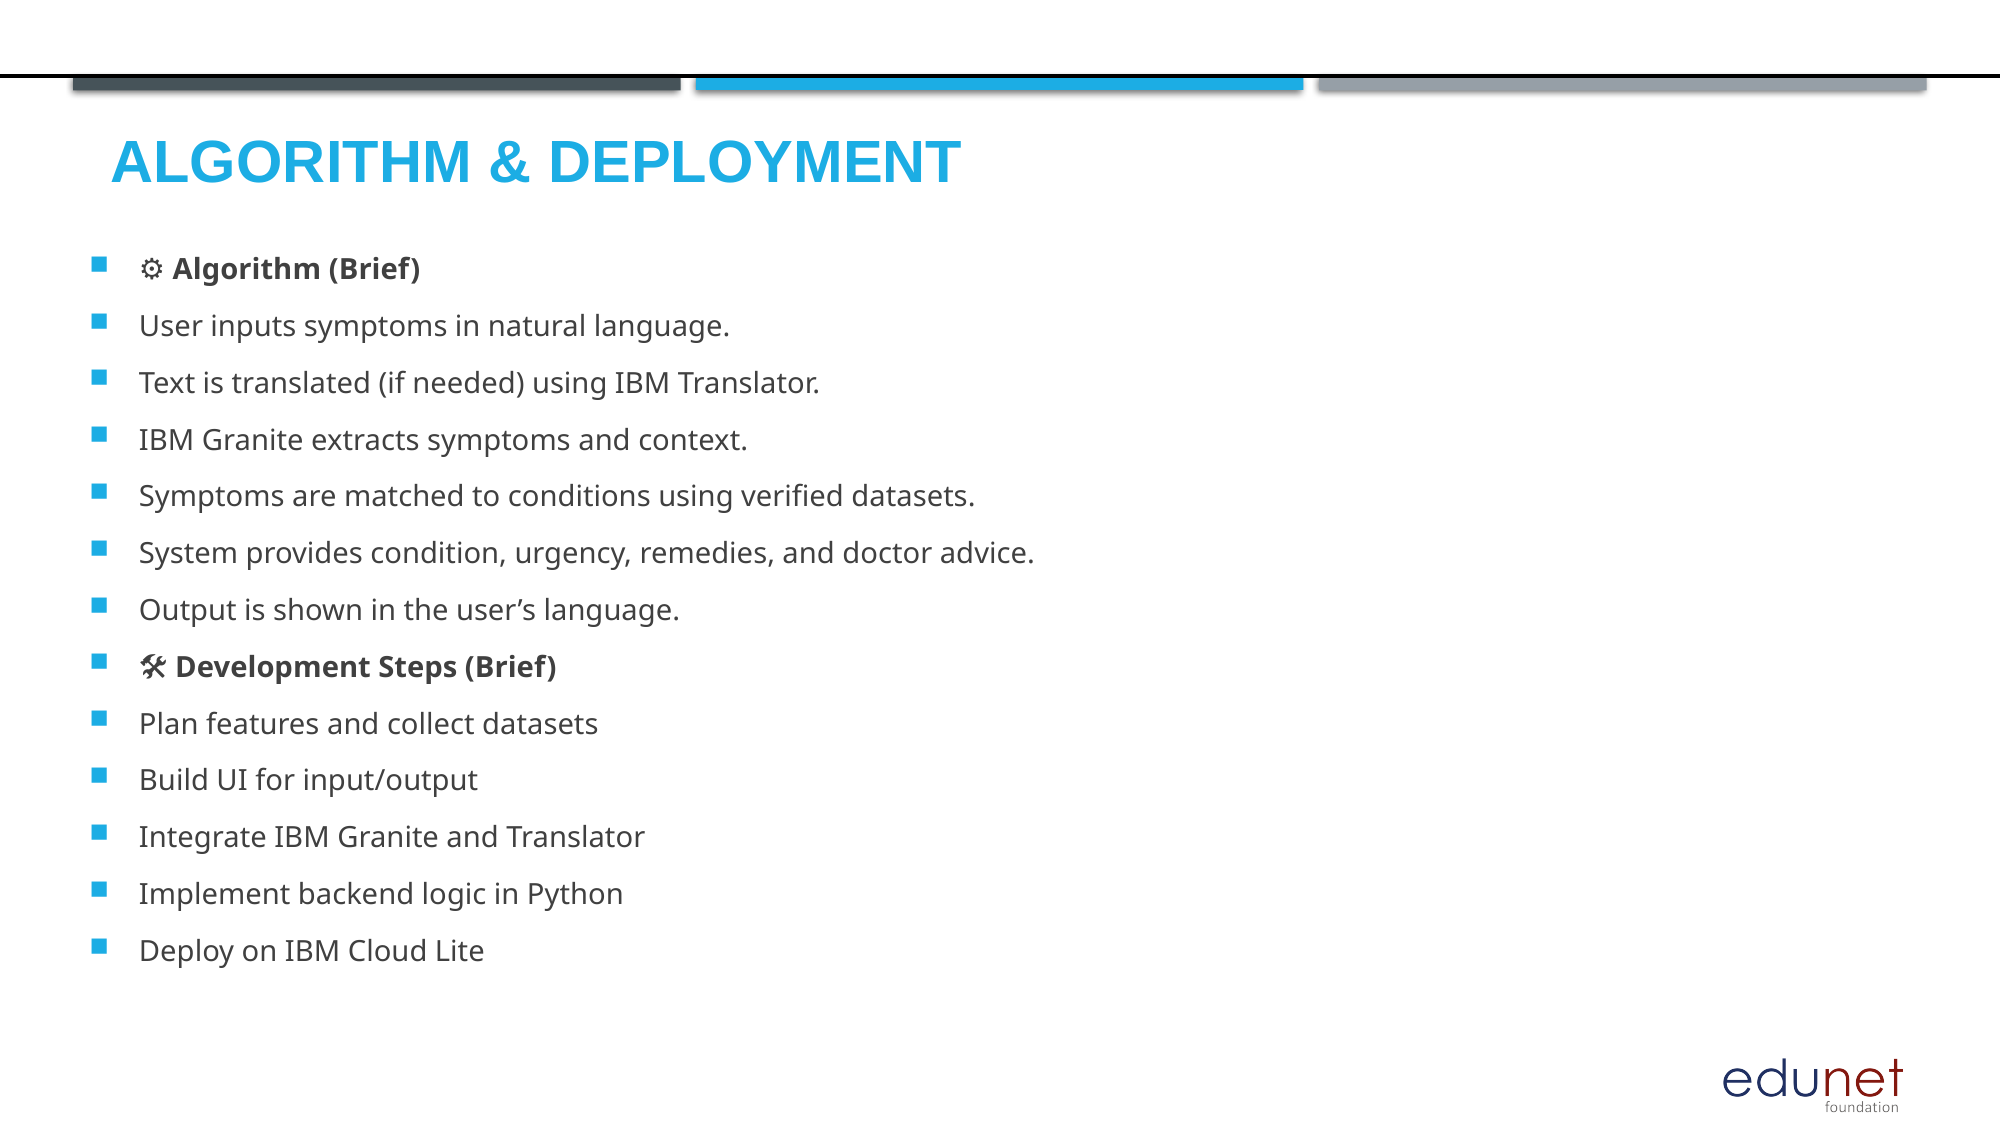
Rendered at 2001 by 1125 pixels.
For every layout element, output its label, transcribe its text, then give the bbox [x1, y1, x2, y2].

text_box [0, 74, 2000, 78]
picture [1719, 1056, 1905, 1116]
title Algorithm & Deployment [95, 115, 1905, 203]
list ⚙️ Algorithm (Brief) User inputs symptoms in natural language. Text is translated (if needed) using IBM Translator. IBM Granite extracts symptoms and context. Symptoms are matched to conditions using verified datasets. System provides condition, urgency, remedies, and doctor advice. Output is shown in the user’s language. 🛠️ Development Steps (Brief) Plan features and collect datasets Build UI for input/output Integrate IBM Granite and Translator Implement backend logic in Python Deploy on IBM Cloud Lite [73, 243, 1883, 1010]
